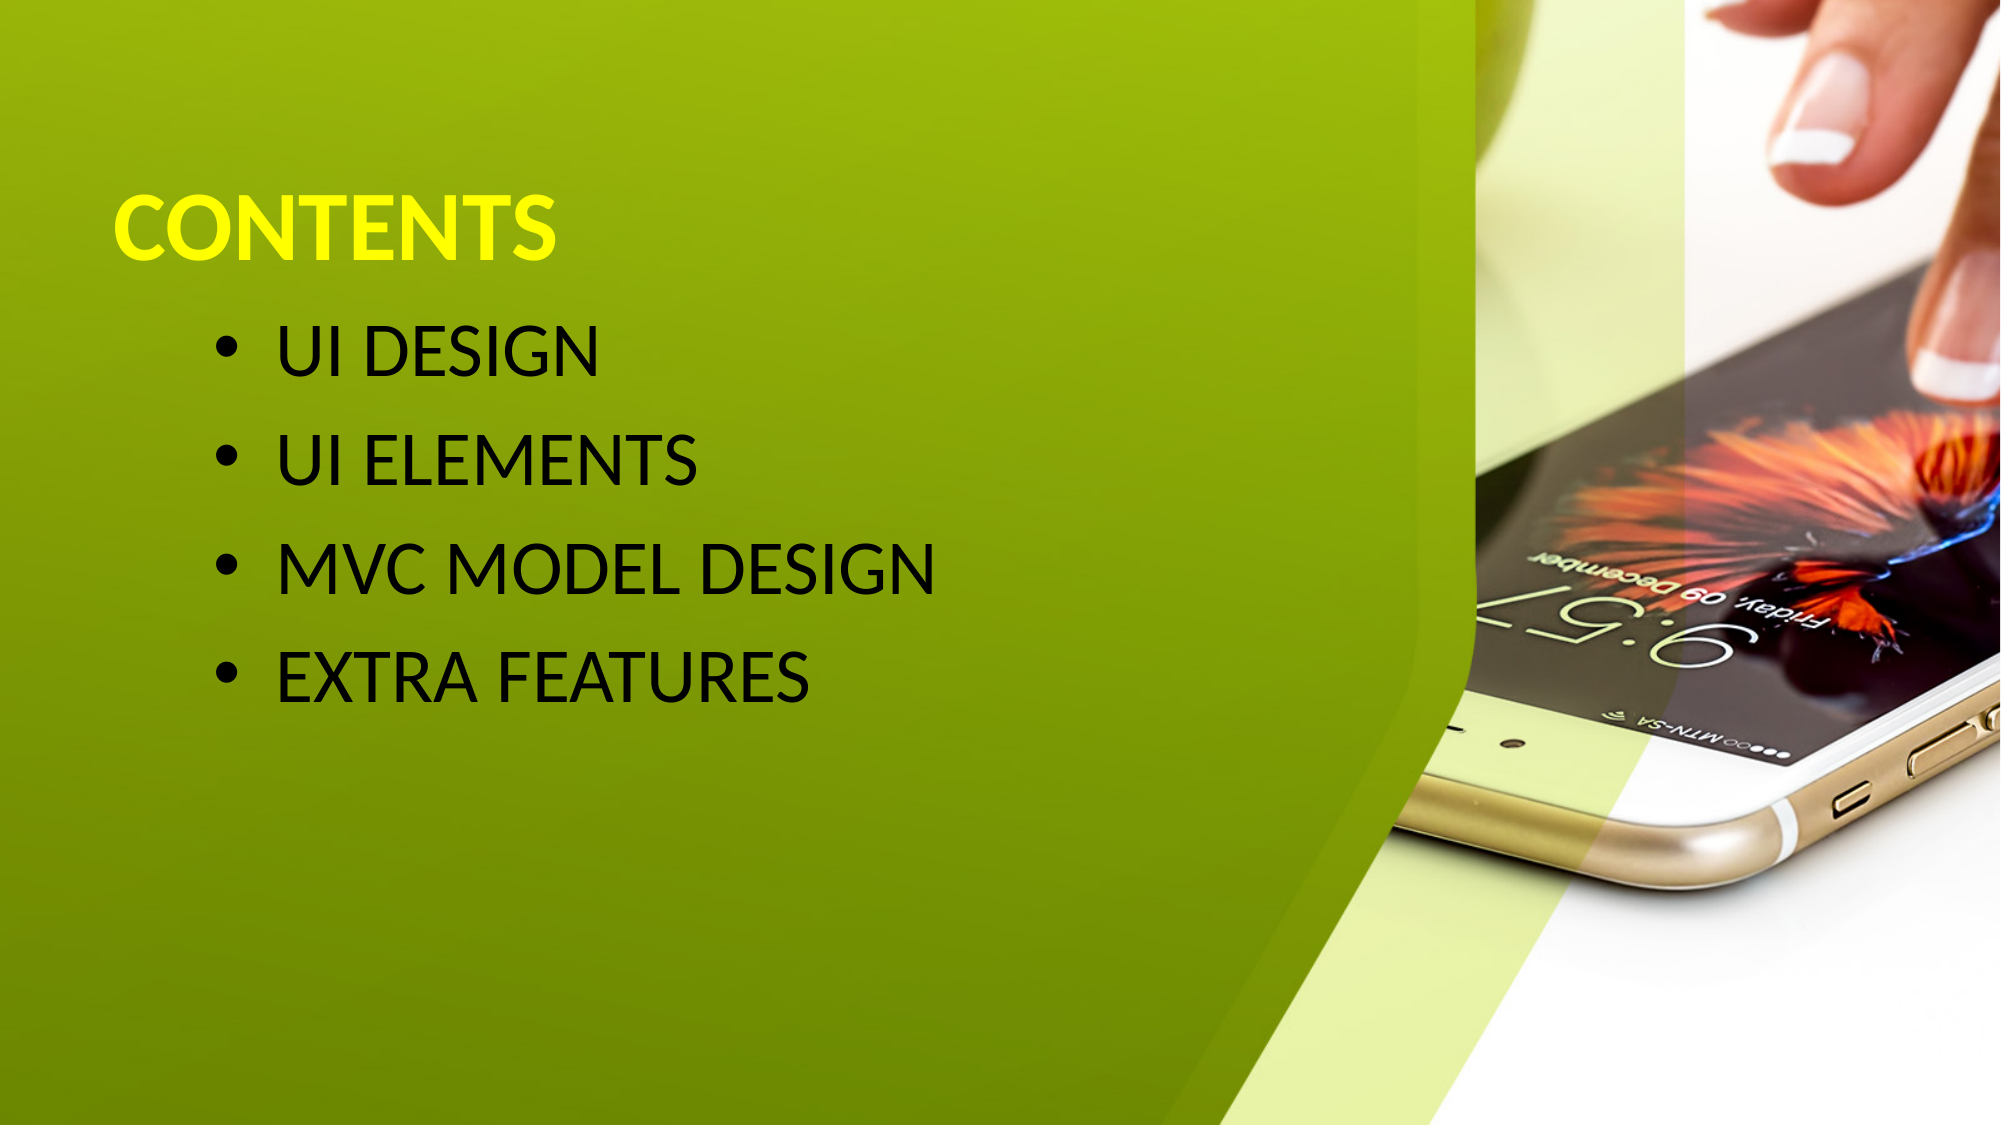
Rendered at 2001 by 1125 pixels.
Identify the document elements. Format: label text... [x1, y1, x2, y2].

title CONTENTS [98, 165, 1468, 292]
list UI DESIGN UI ELEMENTS MVC MODEL DESIGN EXTRA FEATURES [98, 291, 1296, 990]
picture [0, 0, 2001, 1125]
